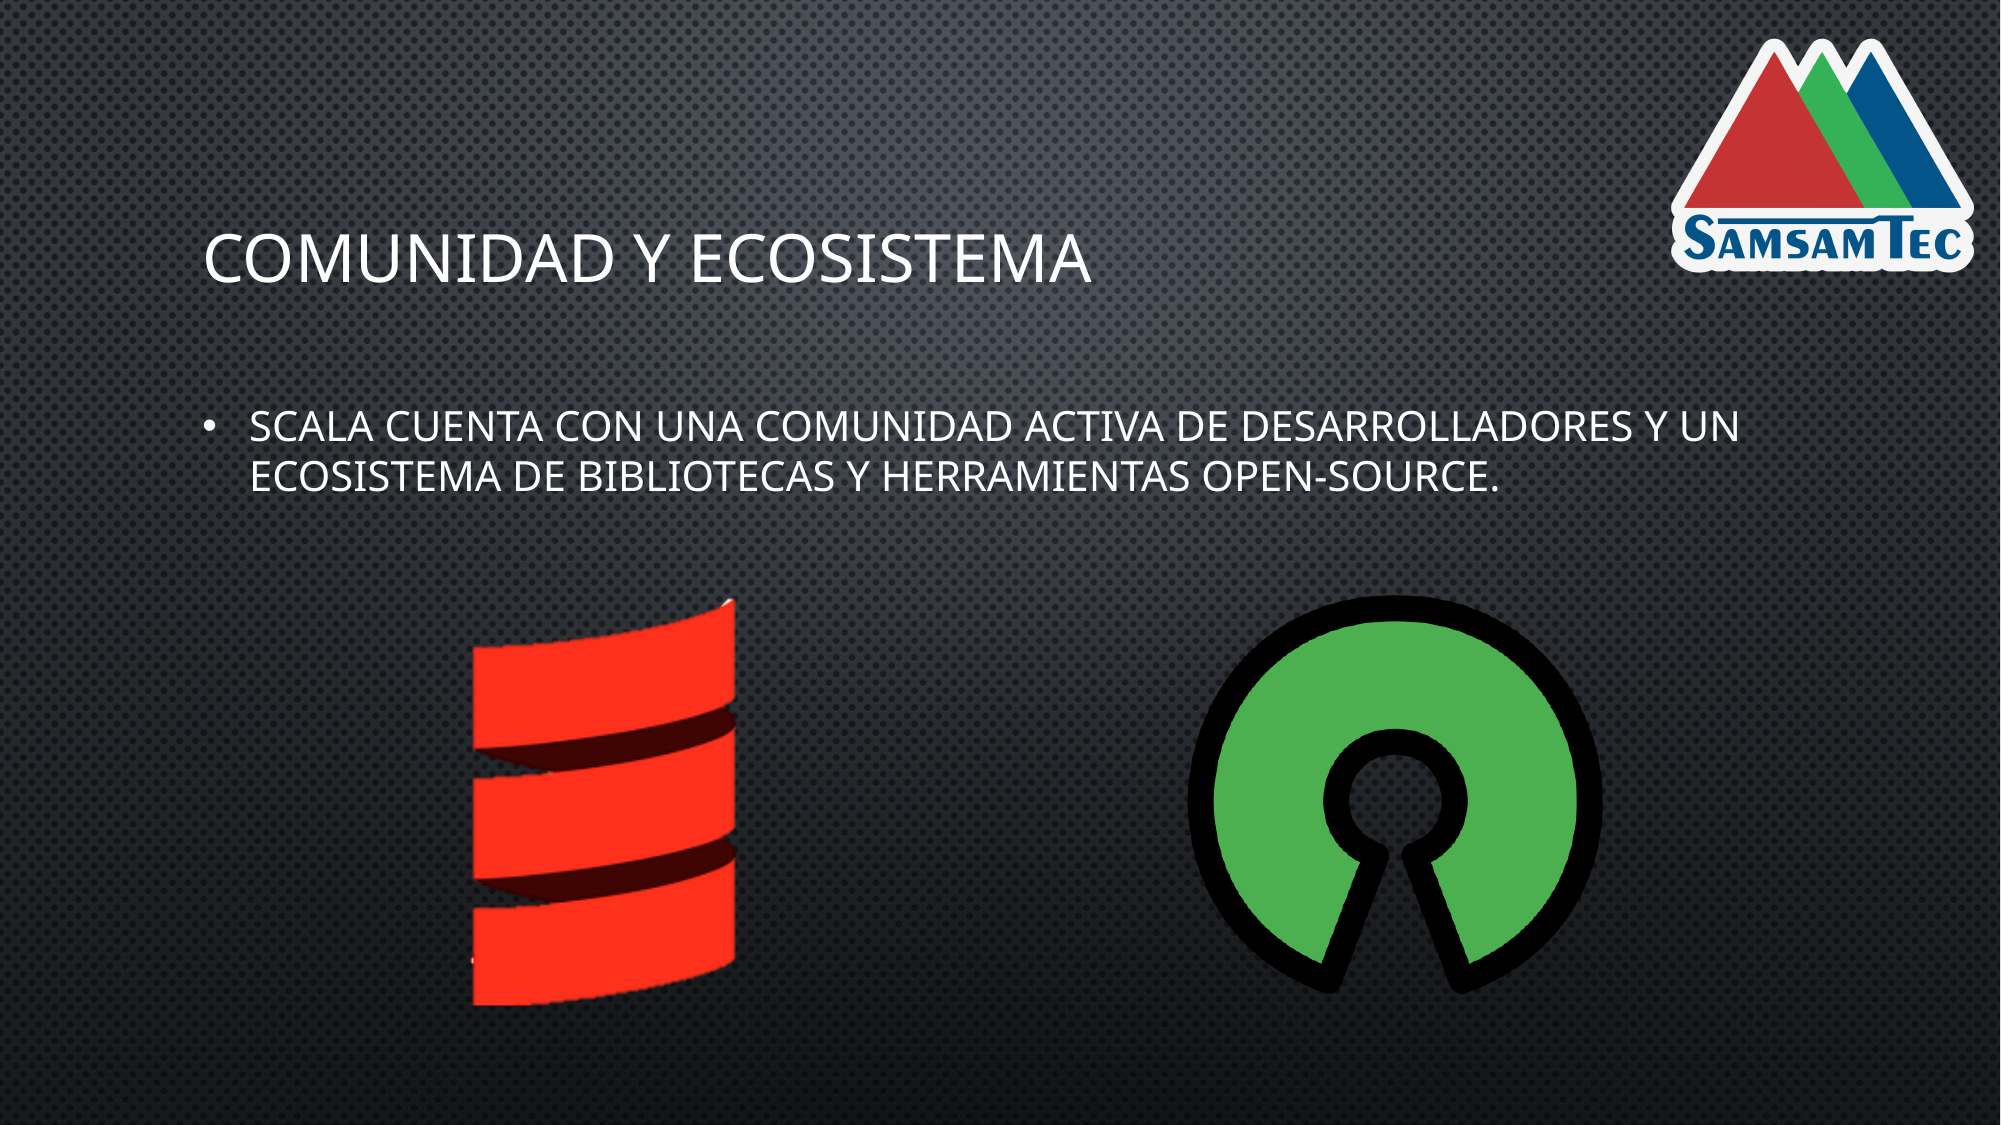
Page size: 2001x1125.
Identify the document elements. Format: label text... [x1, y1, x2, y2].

title Comunidad y Ecosistema [187, 99, 1813, 352]
picture [1187, 591, 1604, 1008]
picture [1659, 0, 1986, 319]
picture [396, 594, 813, 1011]
list Scala cuenta con una comunidad activa de desarrolladores y un ecosistema de bibliotecas y herramientas open-source. [187, 352, 1813, 548]
